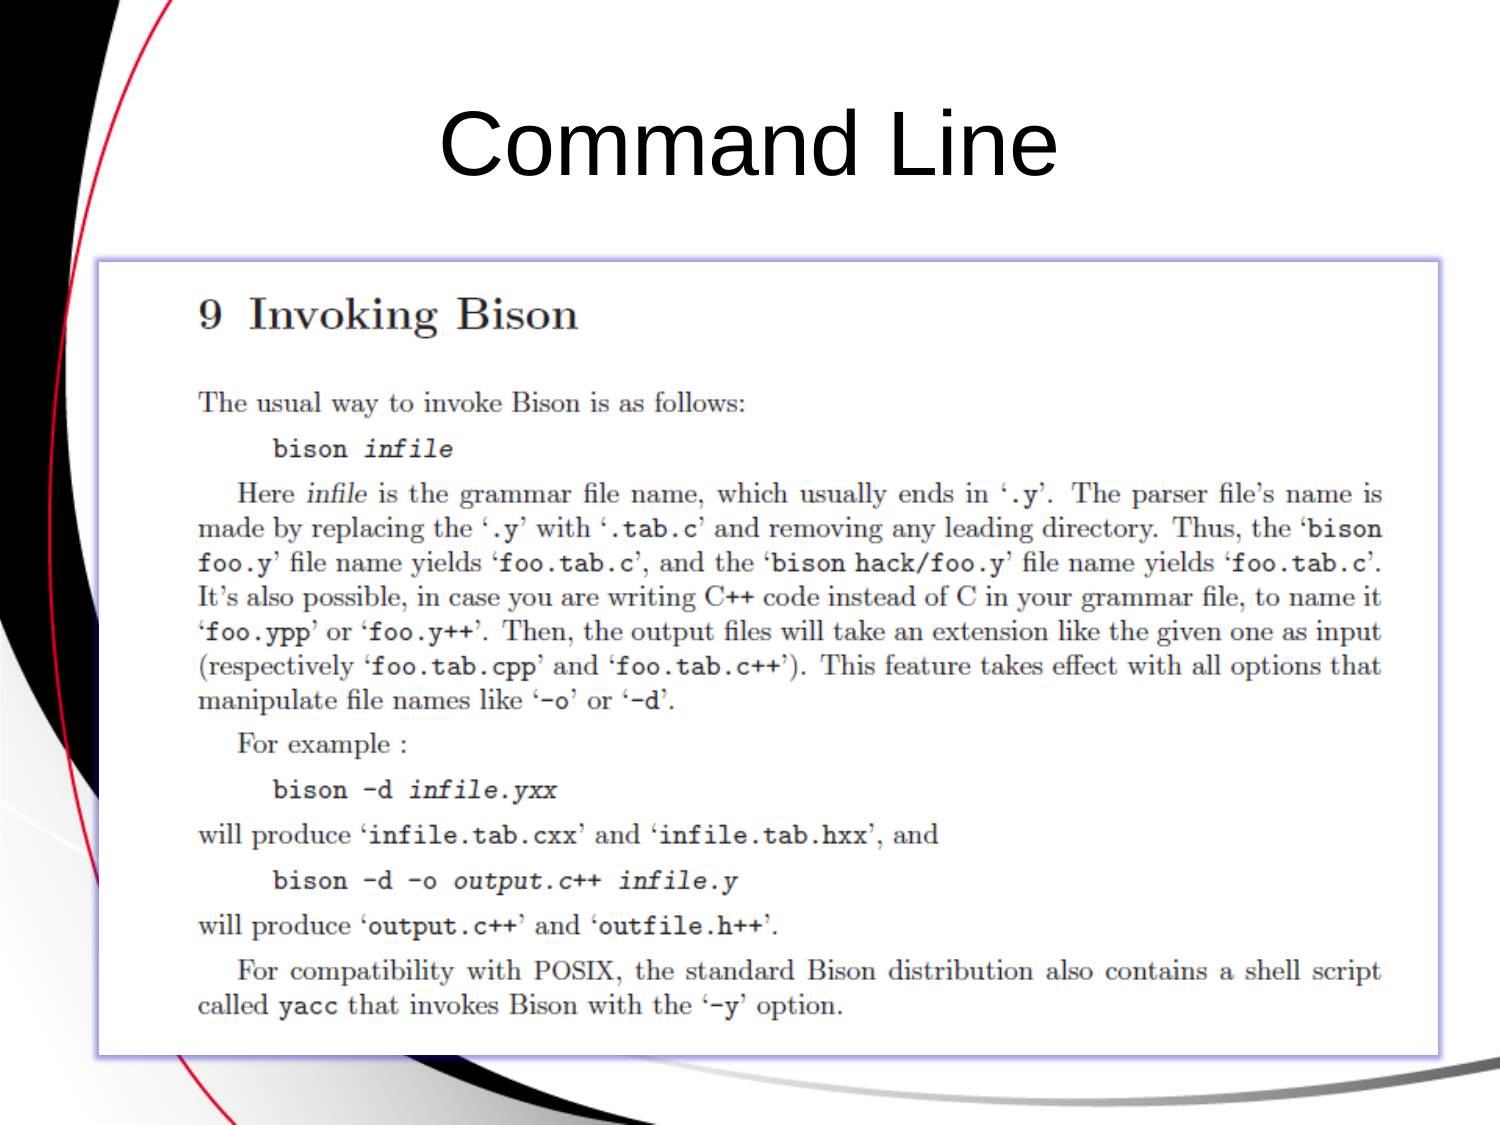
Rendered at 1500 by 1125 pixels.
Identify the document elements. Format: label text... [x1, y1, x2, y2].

title Command Line [75, 45, 1425, 233]
picture [0, 0, 1500, 1125]
